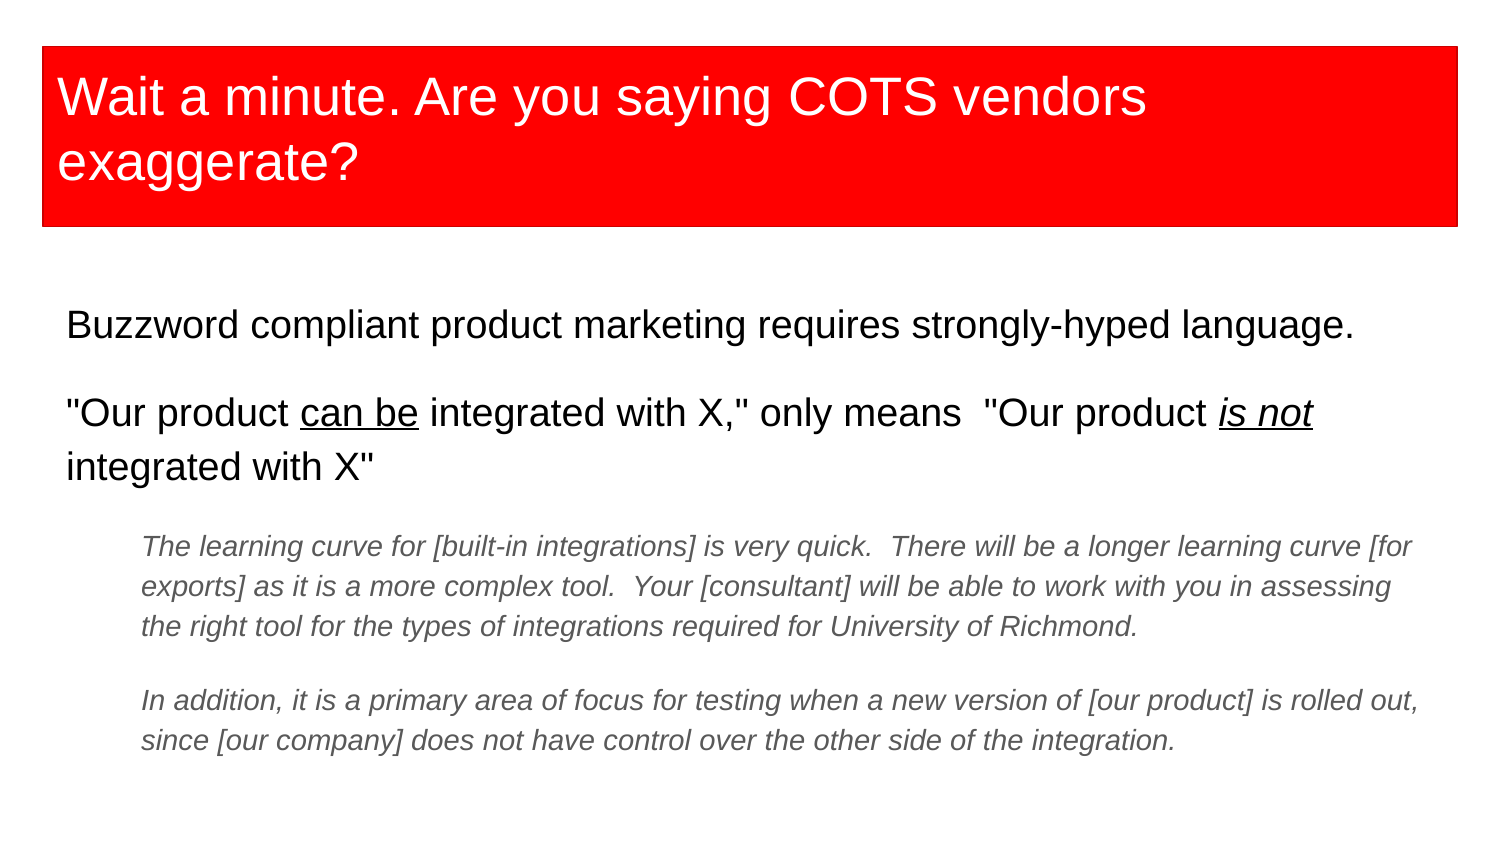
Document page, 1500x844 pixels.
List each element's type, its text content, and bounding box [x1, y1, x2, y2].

title Wait a minute. Are you saying COTS vendors exaggerate? [42, 46, 1457, 227]
list Buzzword compliant product marketing requires strongly-hyped language. "Our product can be integrated with X," only means "Our product is not integrated with X" The learning curve for [built-in integrations] is very quick. There will be a longer learning curve [for exports] as it is a more complex tool. Your [consultant] will be able to work with you in assessing the right tool for the types of integrations required for University of Richmond. In addition, it is a primary area of focus for testing when a new version of [our product] is rolled out, since [our company] does not have control over the other side of the integration. [51, 276, 1449, 837]
